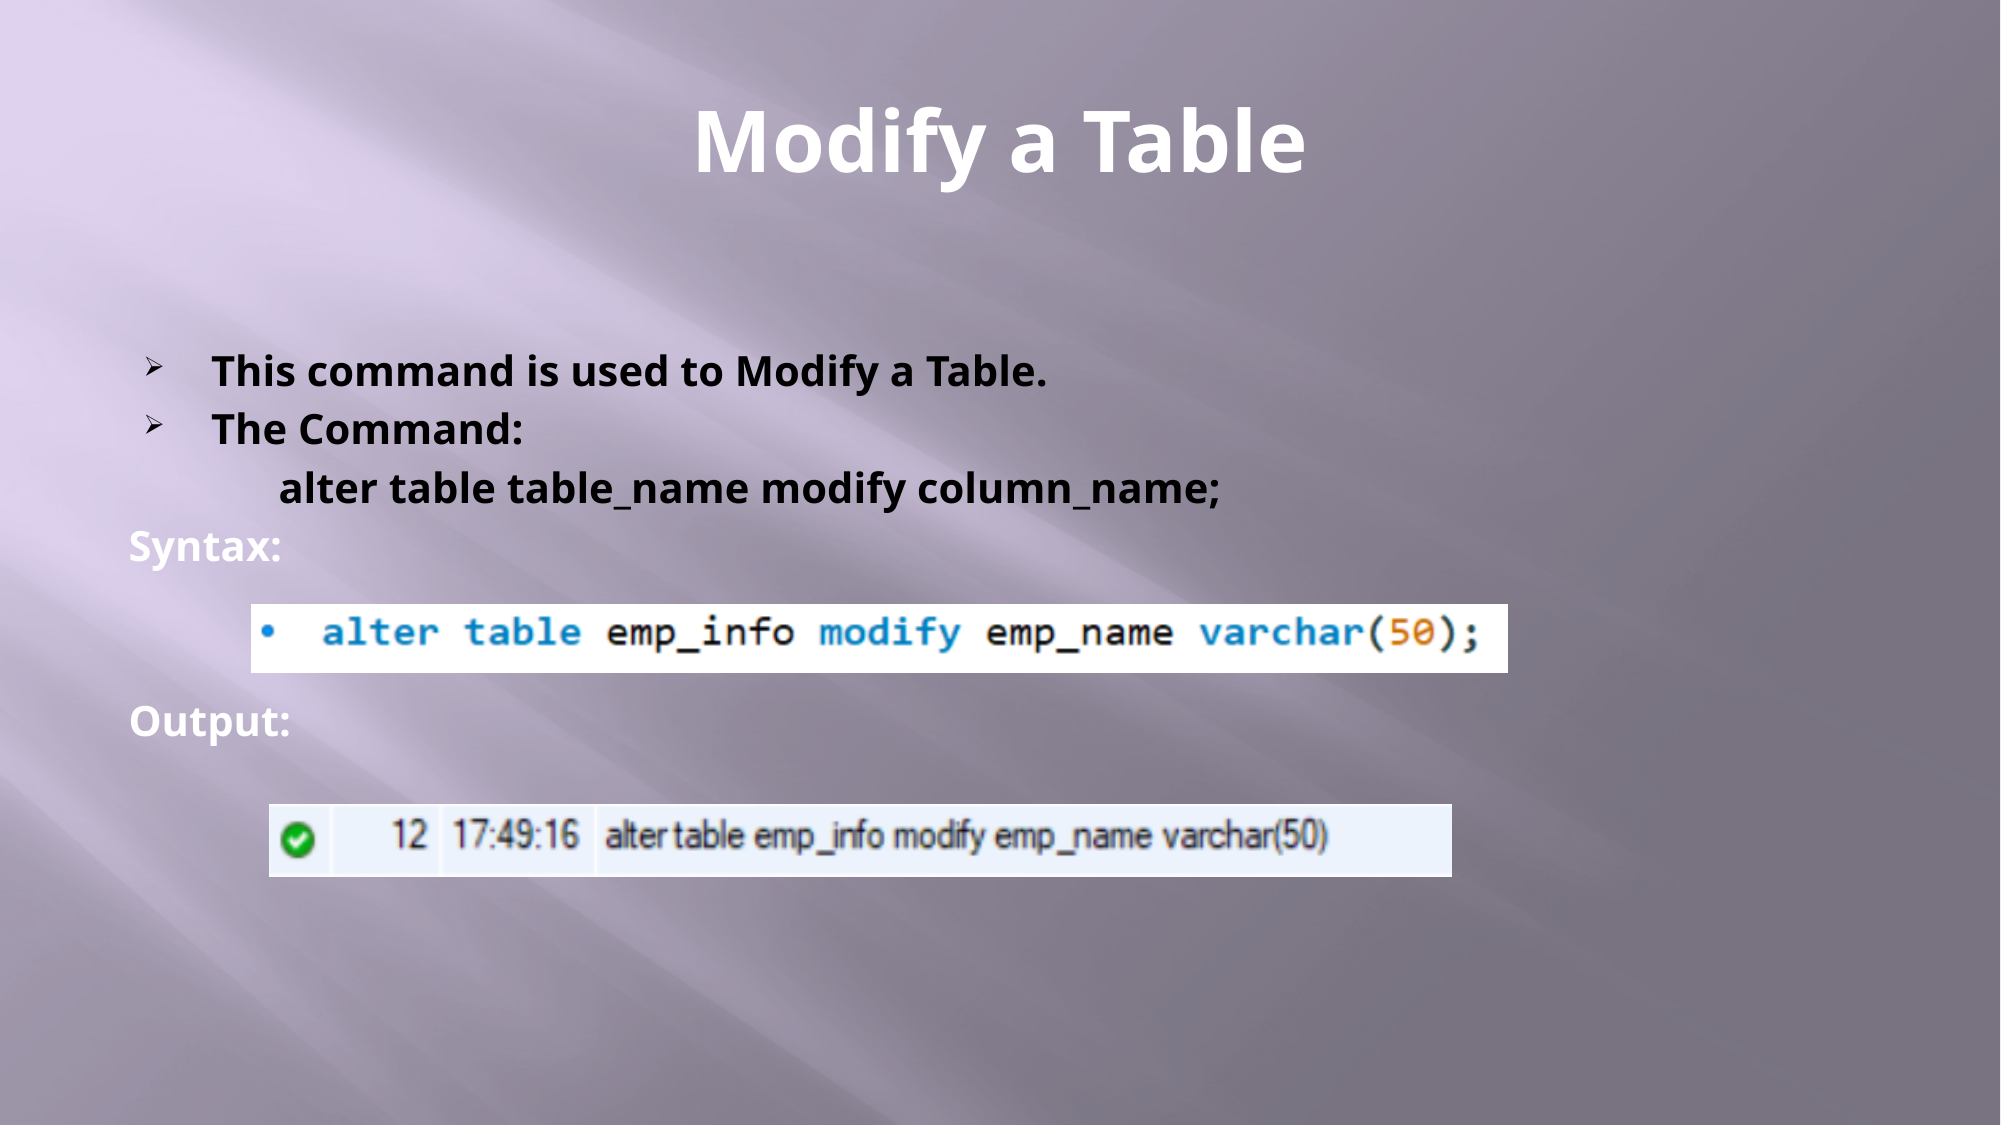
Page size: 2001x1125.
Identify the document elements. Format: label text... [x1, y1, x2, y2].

list This command is used to Modify a Table. The Command: alter table table_name modify column_name; Syntax: Output: [106, 337, 1888, 1014]
picture [251, 604, 1508, 674]
picture [269, 804, 1453, 877]
title Modify a Table [99, 45, 1900, 233]
